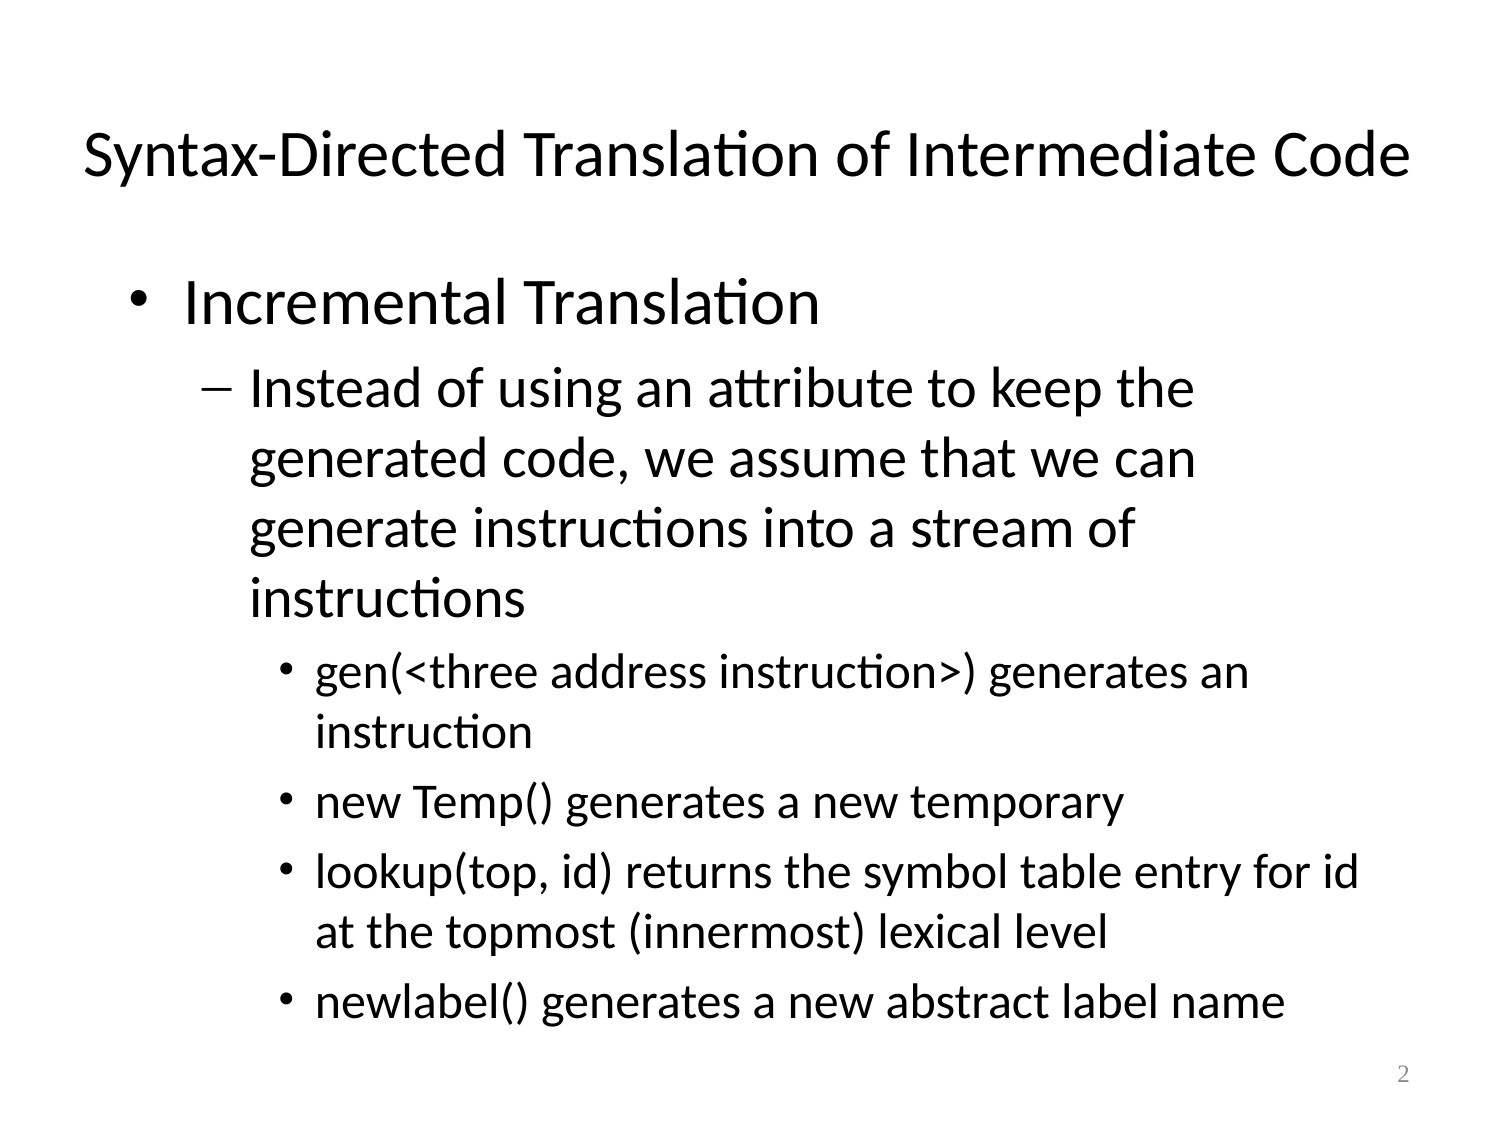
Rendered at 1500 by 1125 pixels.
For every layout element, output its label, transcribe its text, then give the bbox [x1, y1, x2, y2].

list Incremental Translation Instead of using an attribute to keep the generated code, we assume that we can generate instructions into a stream of instructions gen(<three address instruction>) generates an instruction new Temp() generates a new temporary lookup(top, id) returns the symbol table entry for id at the topmost (innermost) lexical level newlabel() generates a new abstract label name [112, 249, 1413, 1050]
title Syntax-Directed Translation of Intermediate Code [49, 99, 1447, 200]
slide_number 2 [1074, 1042, 1425, 1103]
